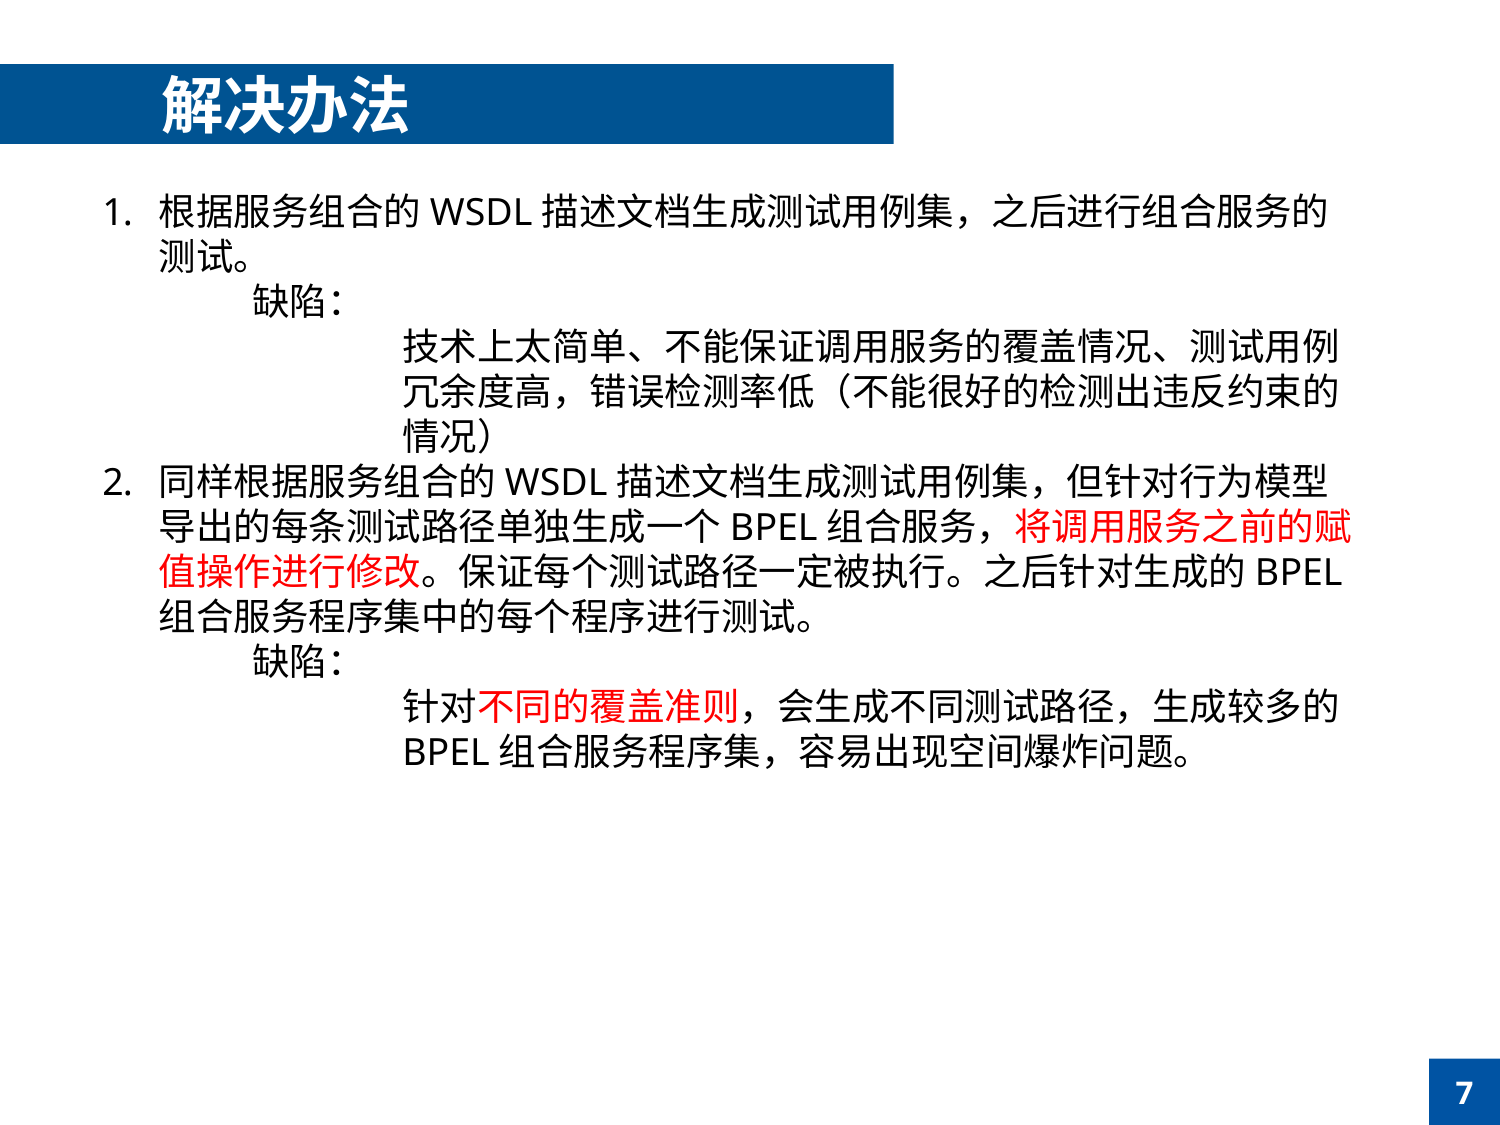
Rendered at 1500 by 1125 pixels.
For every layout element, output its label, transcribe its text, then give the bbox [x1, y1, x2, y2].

text_box 7 [1429, 1058, 1500, 1125]
text_box 根据服务组合的WSDL描述文档生成测试用例集，之后进行组合服务的测试。 缺陷： 技术上太简单、不能保证调用服务的覆盖情况、测试用例 冗余度高，错误检测率低（不能很好的检测出违反约束的 情况） 同样根据服务组合的WSDL描述文档生成测试用例集，但针对行为模型导出的每条测试路径单独生成一个BPEL组合服务，将调用服务之前的赋值操作进行修改。保证每个测试路径一定被执行。之后针对生成的BPEL组合服务程序集中的每个程序进行测试。 缺陷： 针对不同的覆盖准则，会生成不同测试路径，生成较多的 BPEL组合服务程序集，容易出现空间爆炸问题。 [87, 180, 1380, 781]
text_box 解决办法 [0, 63, 895, 145]
